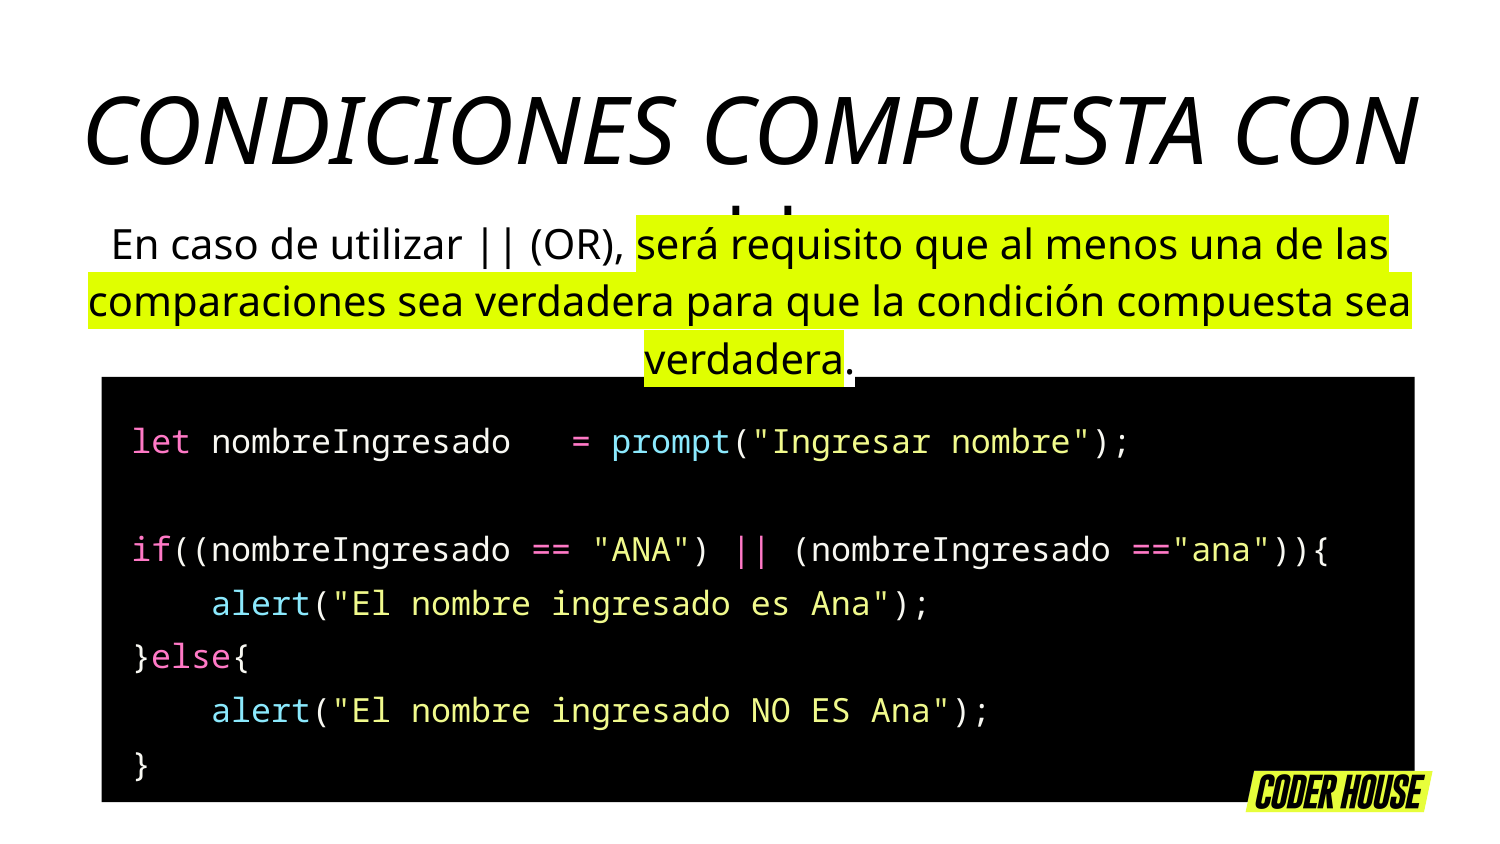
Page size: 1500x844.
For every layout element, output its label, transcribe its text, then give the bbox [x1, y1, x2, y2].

text_box En caso de utilizar || (OR), será requisito que al menos una de las comparaciones sea verdadera para que la condición compuesta sea verdadera. [0, 194, 1500, 398]
text_box CONDICIONES COMPUESTA CON || [65, 55, 1435, 194]
picture [1241, 764, 1437, 819]
text_box let nombreIngresado = prompt("Ingresar nombre"); if((nombreIngresado == "ANA") || (nombreIngresado =="ana")){ alert("El nombre ingresado es Ana"); }else{ alert("El nombre ingresado NO ES Ana"); } [101, 398, 1415, 803]
